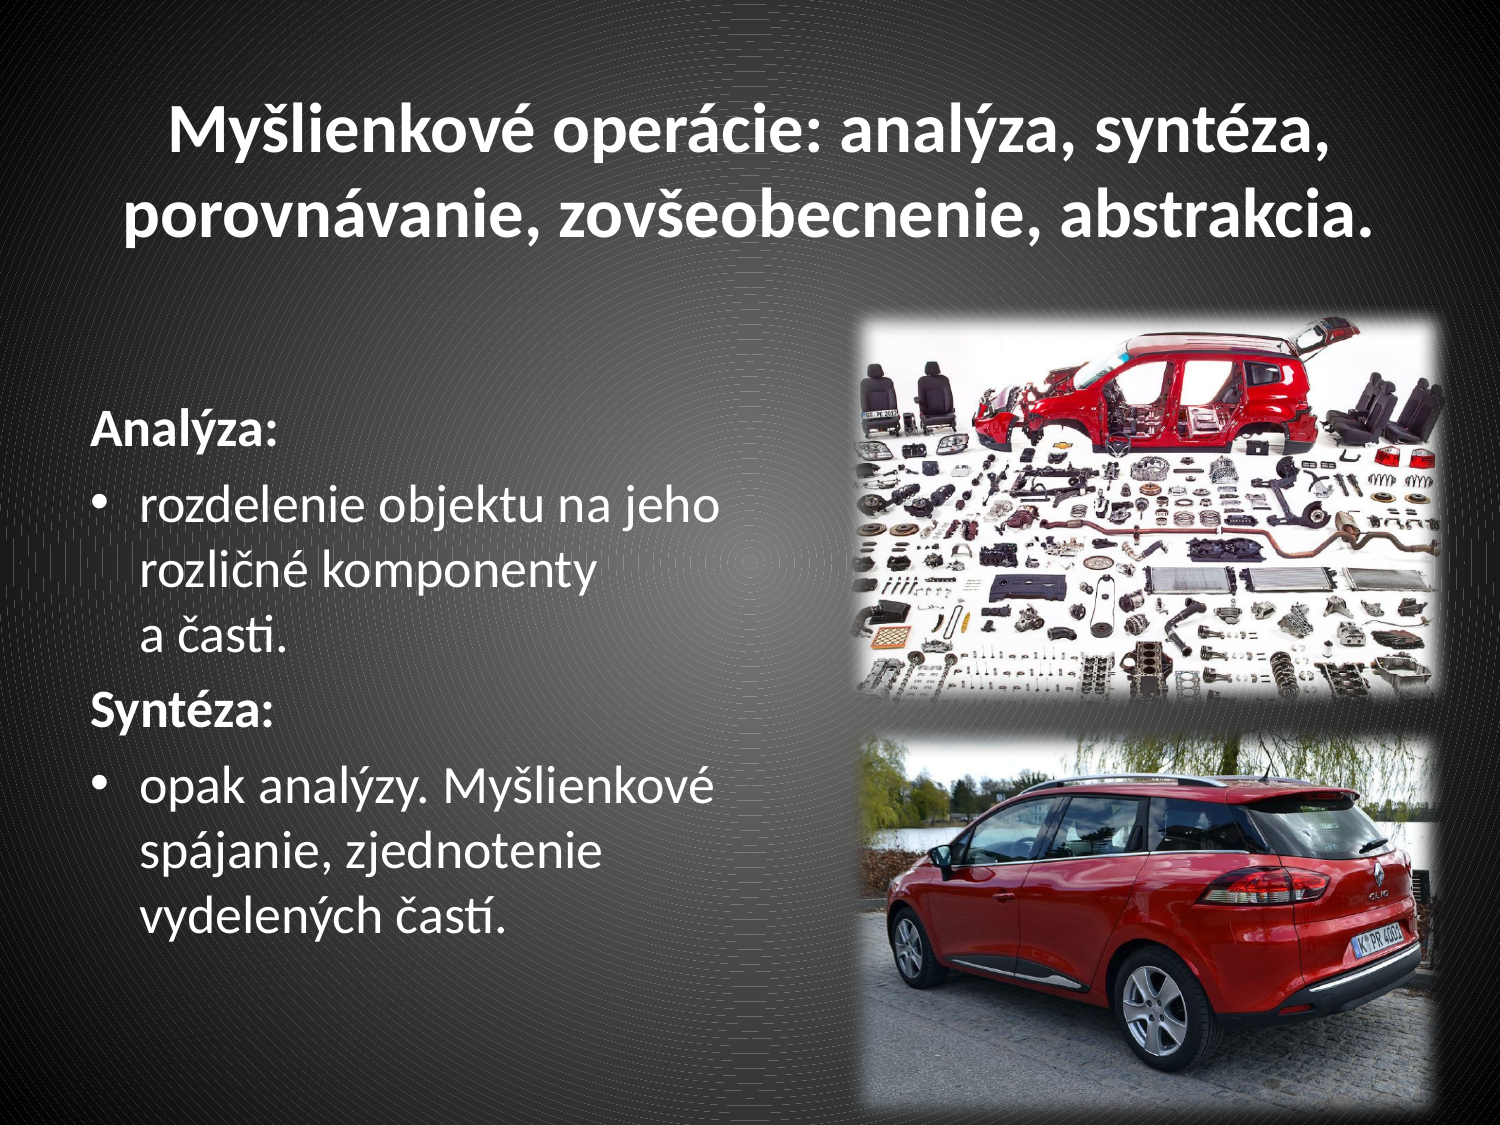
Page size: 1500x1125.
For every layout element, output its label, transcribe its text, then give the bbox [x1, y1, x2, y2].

picture [844, 302, 1453, 709]
picture [844, 723, 1448, 1125]
title Myšlienkové operácie: analýza, syntéza, porovnávanie, zovšeobecnenie, abstrakcia. [75, 45, 1425, 374]
list Analýza: rozdelenie objektu na jeho rozličné komponenty a časti. Syntéza: opak analýzy. Myšlienkové spájanie, zjednotenie vydelených častí. [75, 385, 750, 1005]
